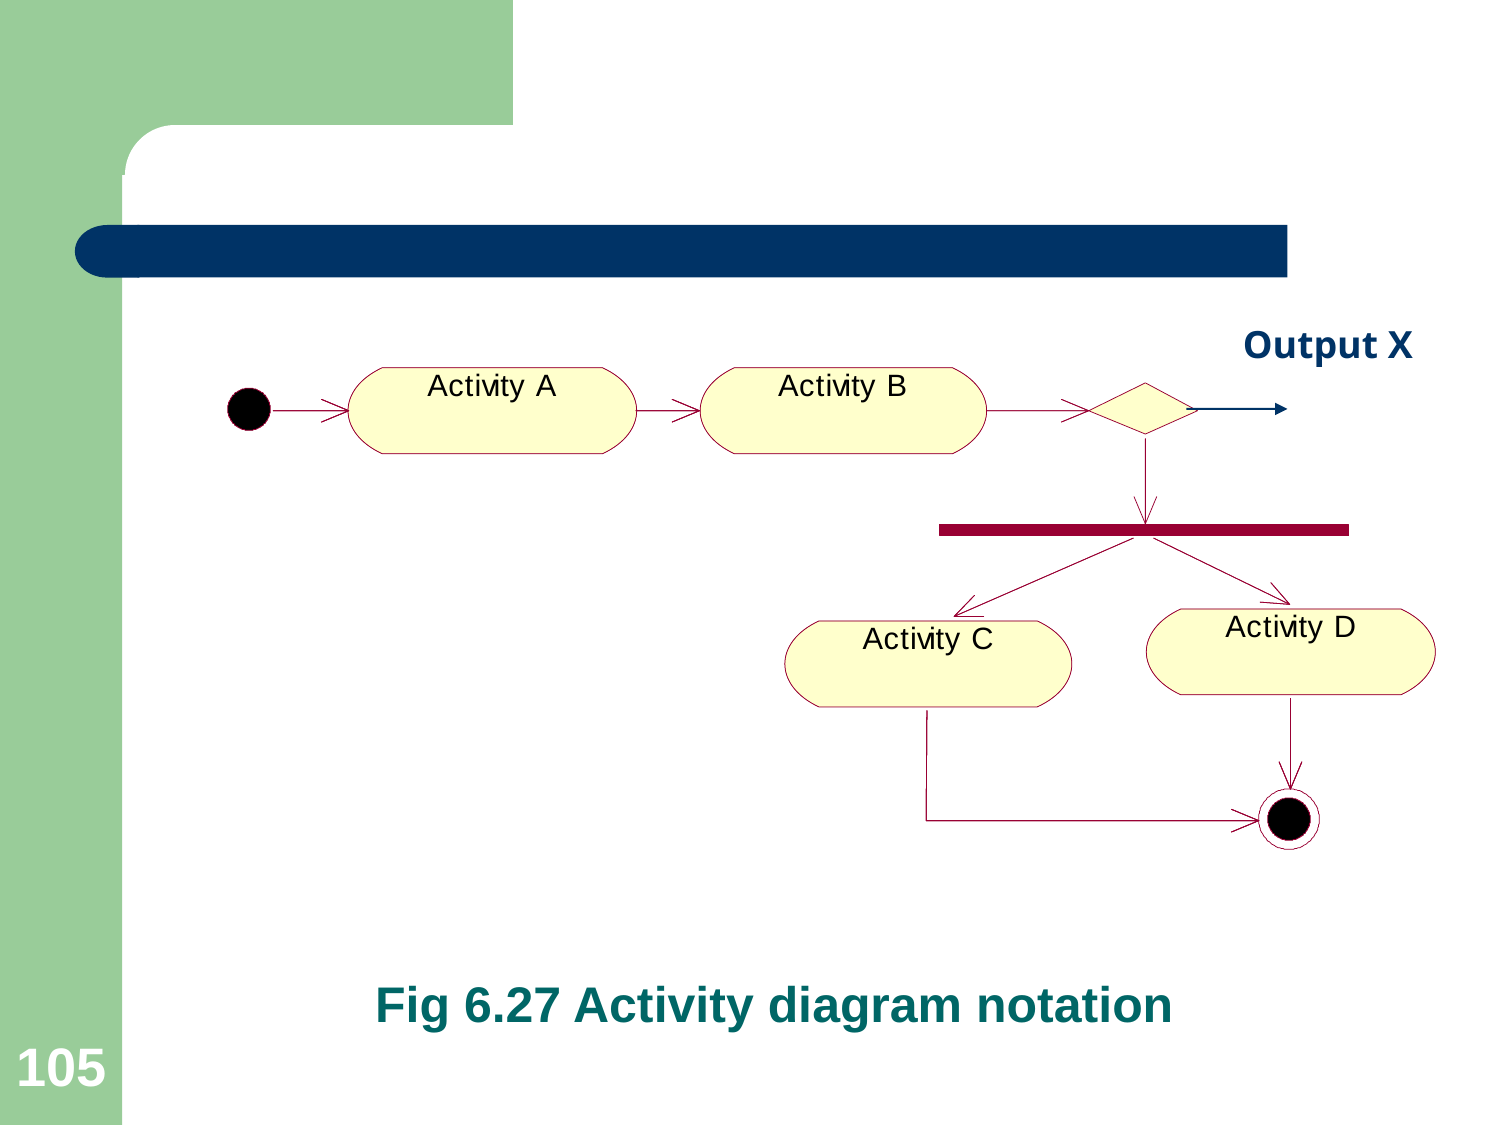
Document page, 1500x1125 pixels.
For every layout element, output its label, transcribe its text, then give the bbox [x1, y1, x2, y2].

picture [149, 291, 1500, 894]
title Fig 6.27 Activity diagram notation [360, 940, 1264, 1041]
slide_number 105 [0, 1024, 125, 1106]
